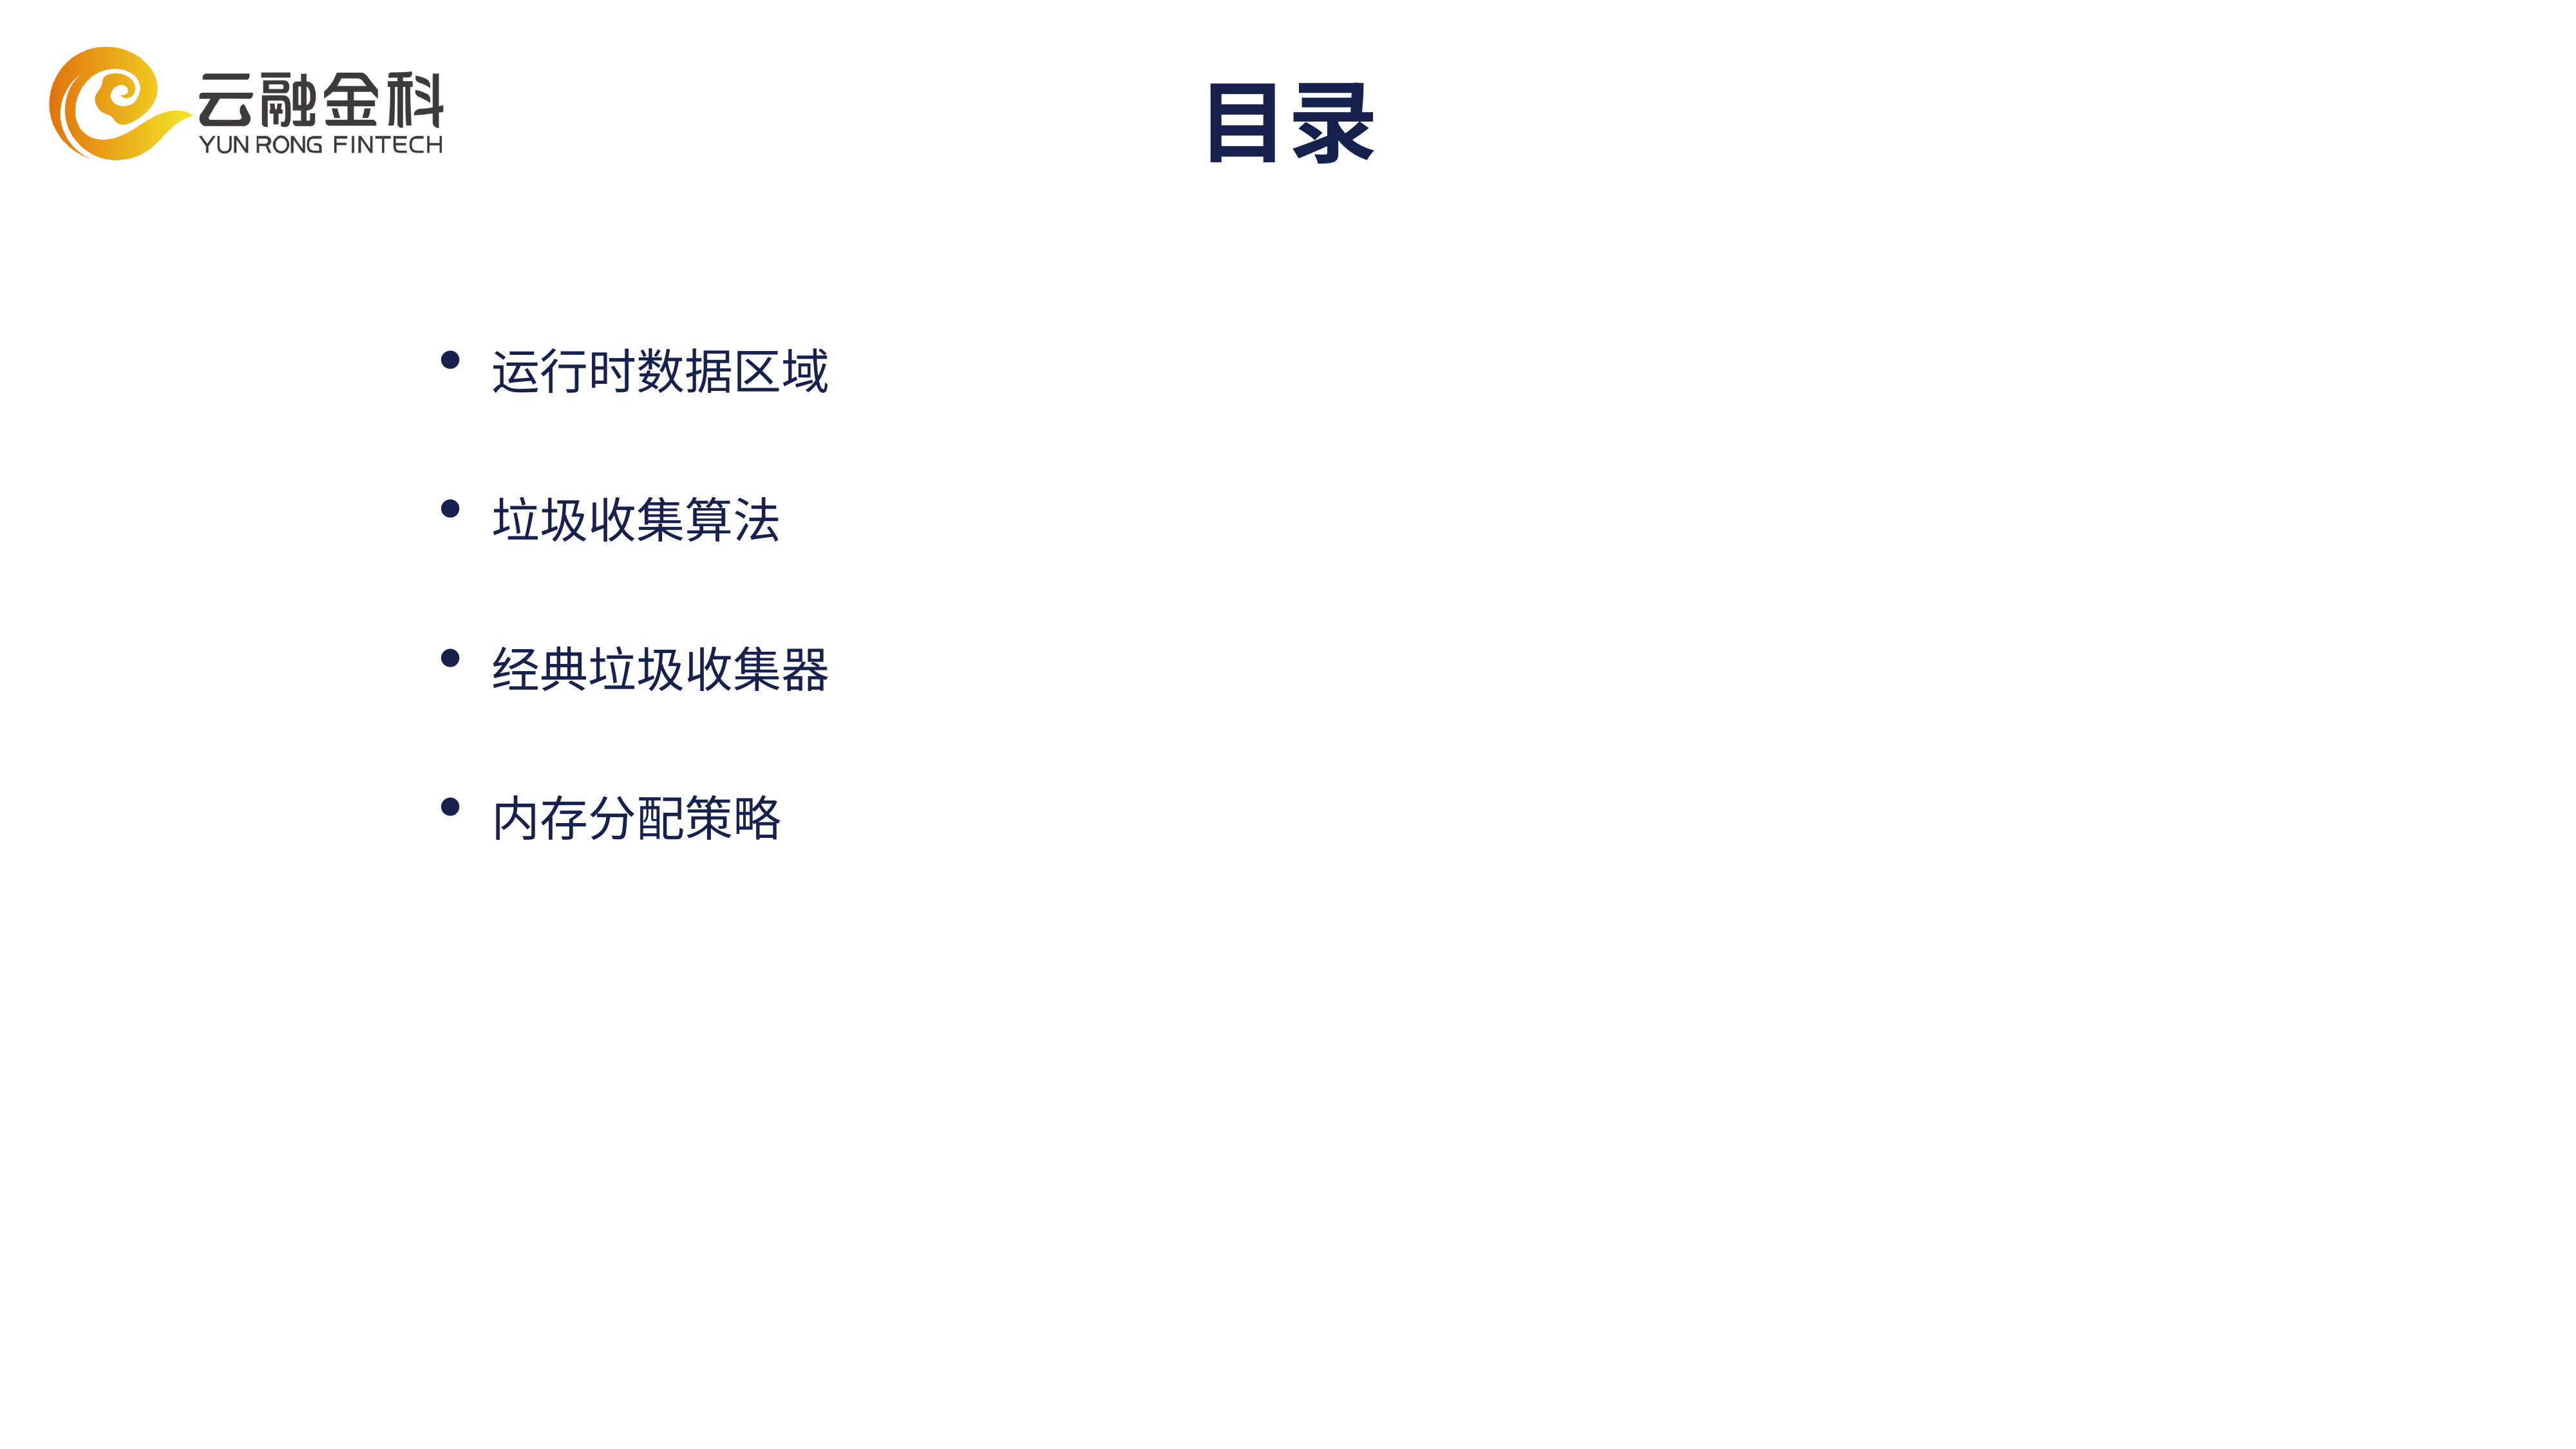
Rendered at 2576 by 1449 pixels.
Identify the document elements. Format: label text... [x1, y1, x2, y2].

text_box 运行时数据区域 垃圾收集算法 经典垃圾收集器 内存分配策略 [439, 333, 2293, 1043]
picture [16, 0, 464, 327]
title 目录 [463, 42, 2113, 191]
